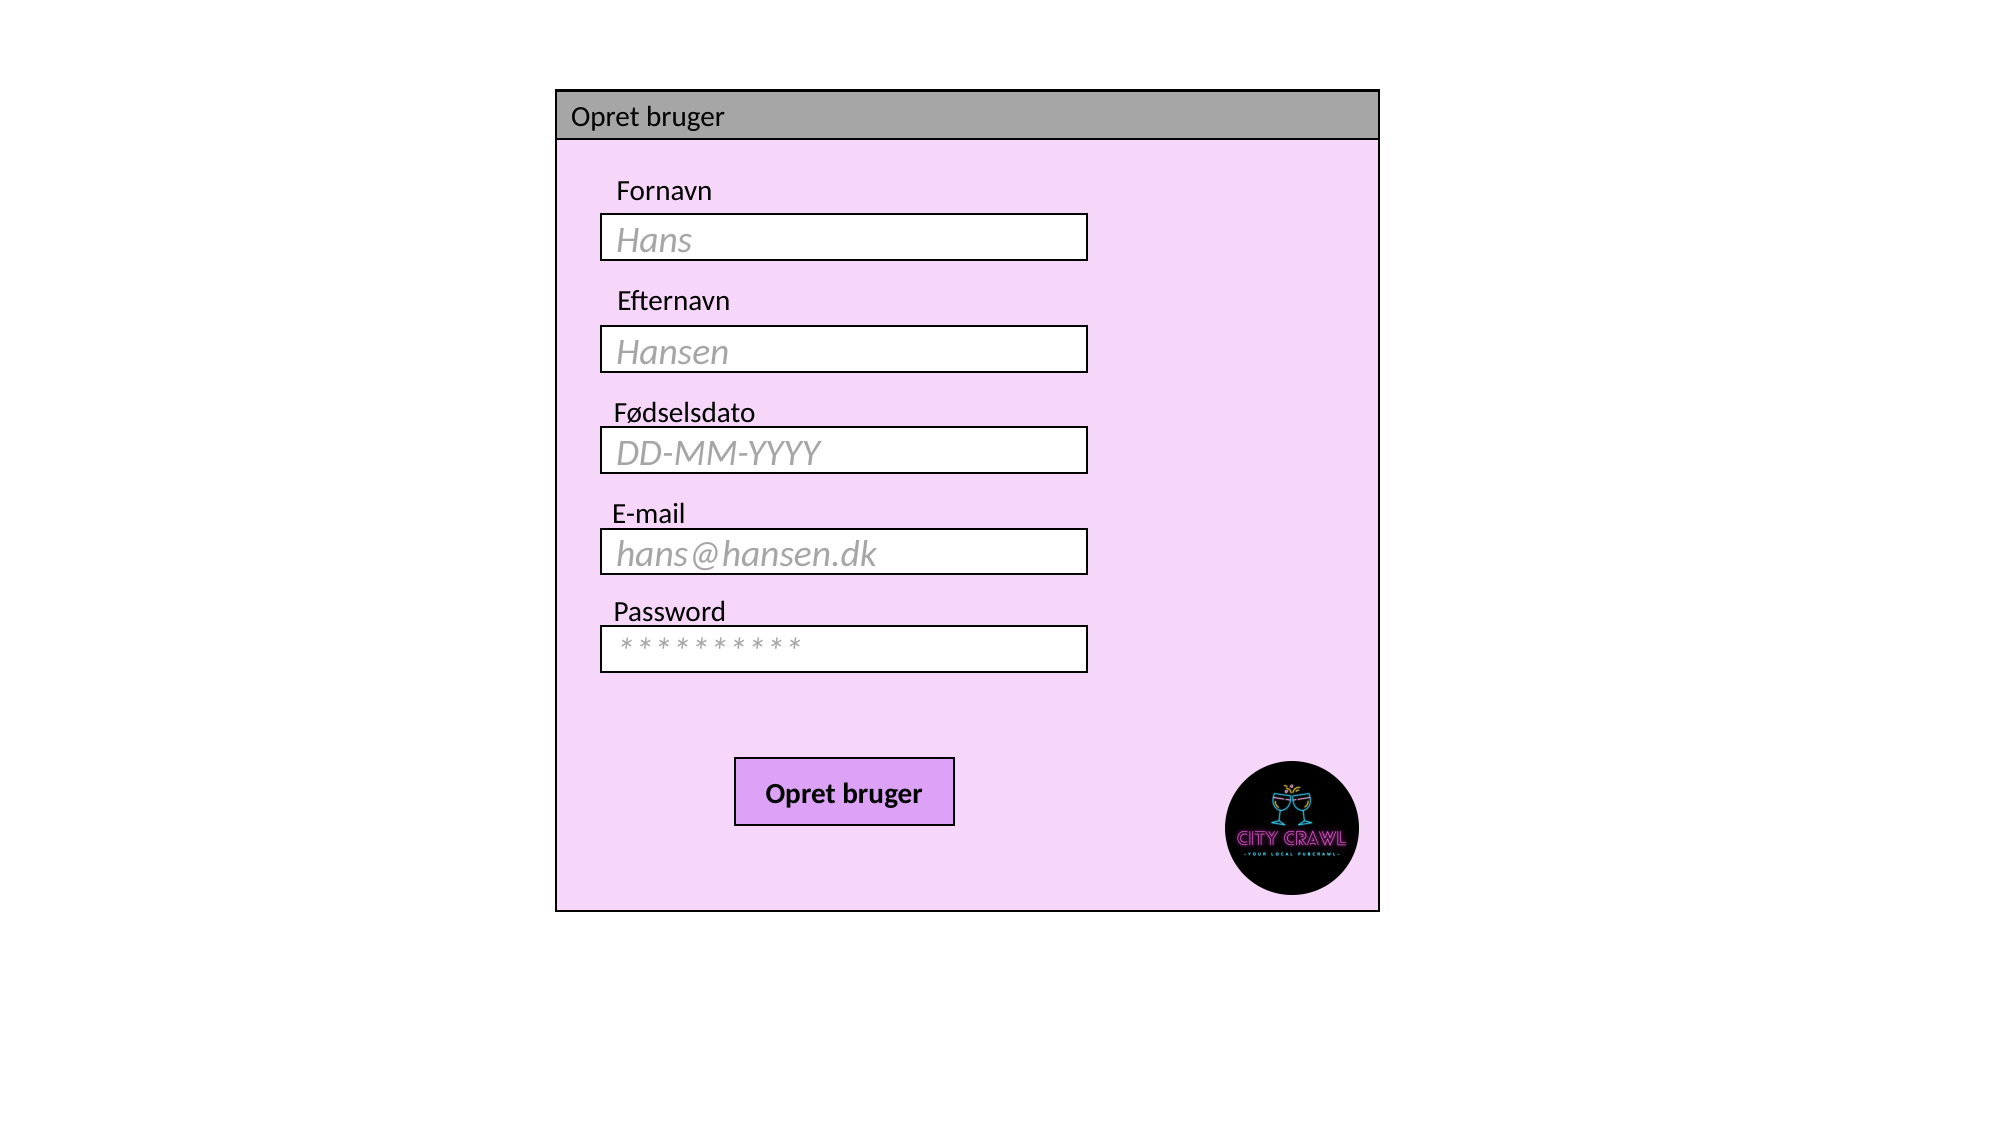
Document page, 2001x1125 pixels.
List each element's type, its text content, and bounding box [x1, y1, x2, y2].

text_box Hans [600, 213, 1088, 261]
text_box Hansen [600, 325, 1088, 373]
text_box Efternavn [602, 274, 746, 324]
text_box DD-MM-YYYY [600, 426, 1088, 474]
text_box [755, 90, 1380, 140]
text_box ********** [600, 625, 1088, 673]
text_box hans@hansen.dk [600, 528, 1088, 575]
text_box E-mail [597, 486, 701, 537]
text_box Fornavn [601, 163, 728, 214]
text_box Opret bruger [734, 757, 955, 826]
text_box [555, 140, 1380, 912]
text_box Fødselsdato [599, 385, 771, 436]
text_box Password [598, 584, 742, 635]
picture [1225, 761, 1359, 895]
text_box Opret bruger [556, 89, 755, 140]
